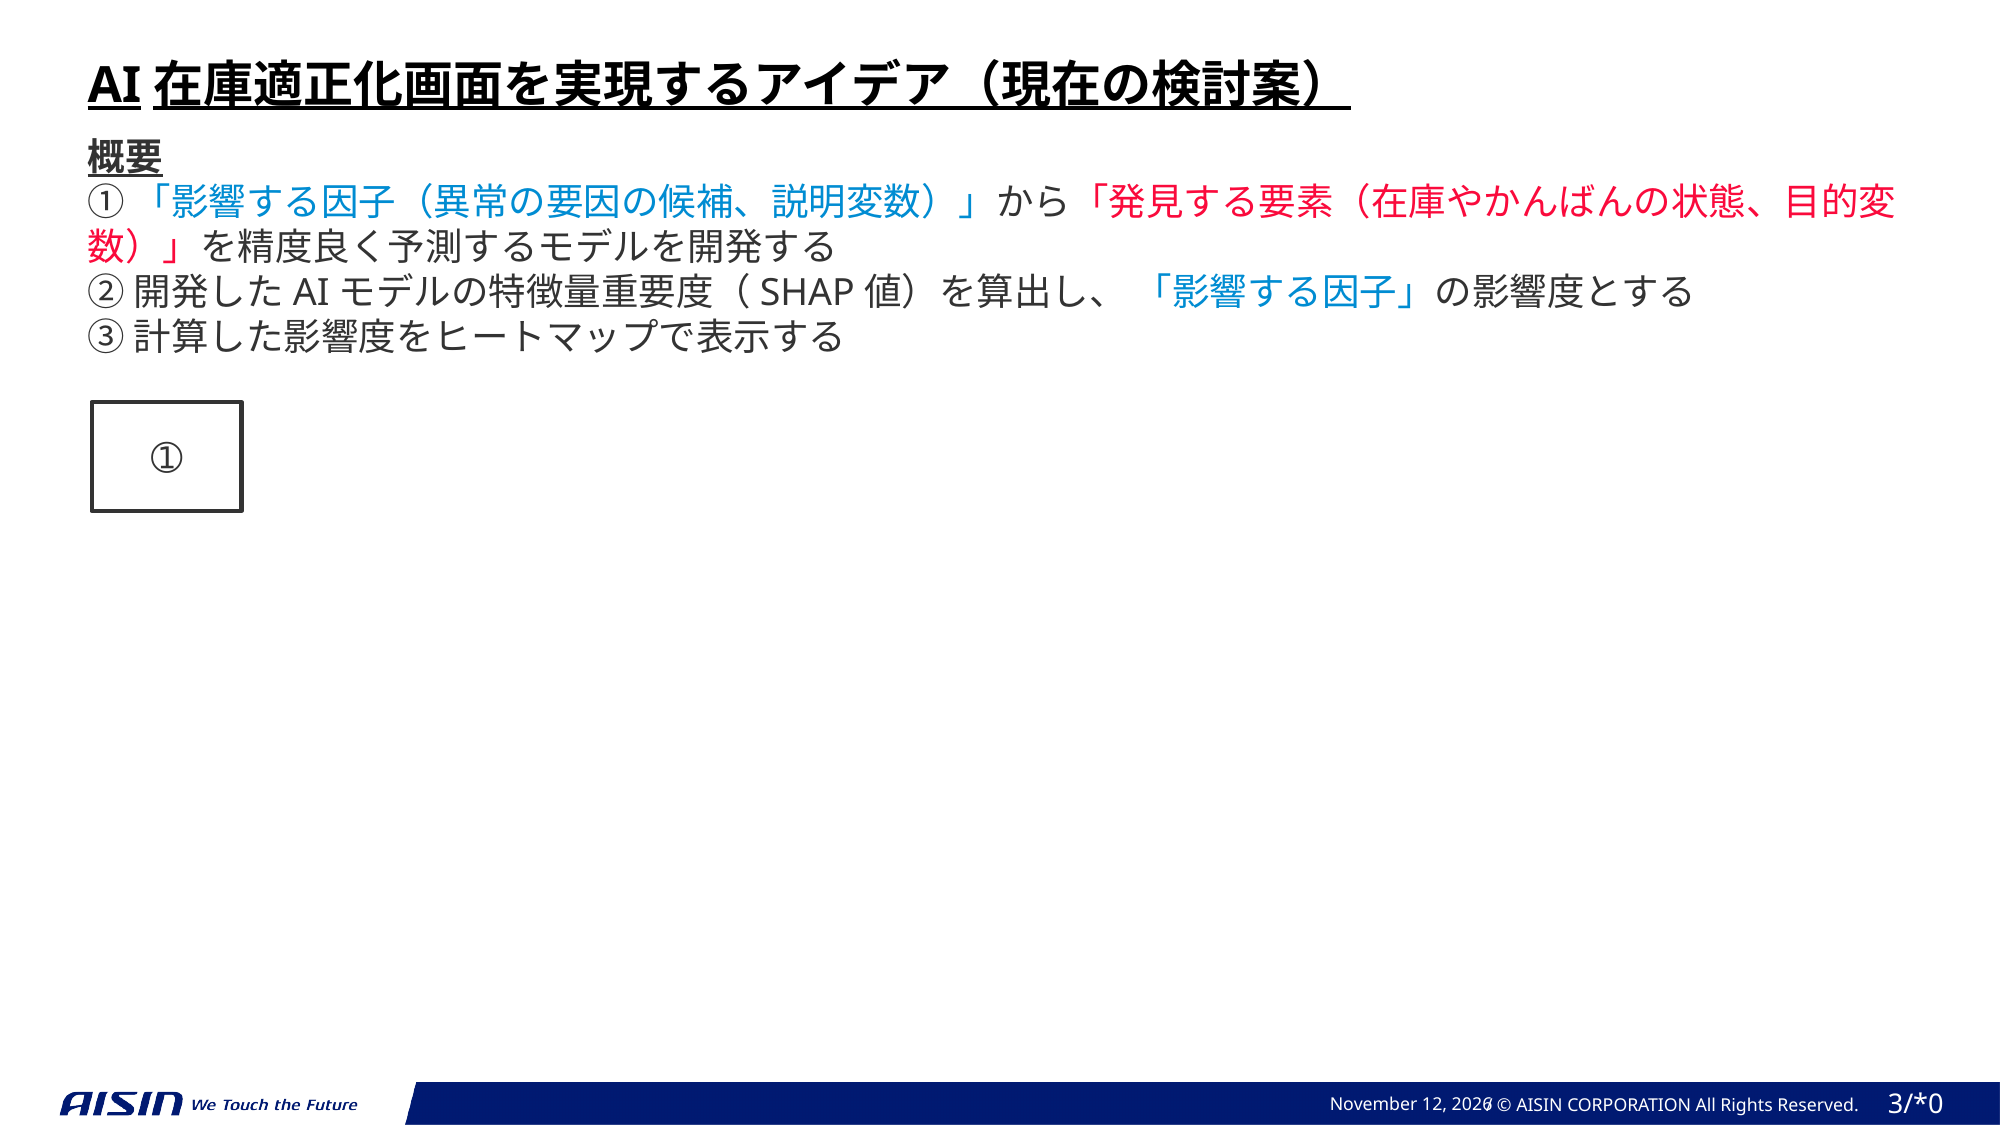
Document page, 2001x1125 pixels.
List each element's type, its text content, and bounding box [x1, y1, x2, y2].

list AI在庫適正化画面を実現するアイデア（現在の検討案） [72, 44, 1934, 103]
text_box ➀ [90, 400, 244, 513]
list 概要 ➀「影響する因子（異常の要因の候補、説明変数）」から「発見する要素（在庫やかんばんの状態、目的変数）」を精度良く予測するモデルを開発する ➁開発したAIモデルの特徴量重要度（SHAP値）を算出し、 「影響する因子」の影響度とする ➂計算した影響度をヒートマップで表示する [72, 125, 1934, 1051]
picture [0, 1082, 2000, 1125]
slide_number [1142, 1093, 1508, 1116]
